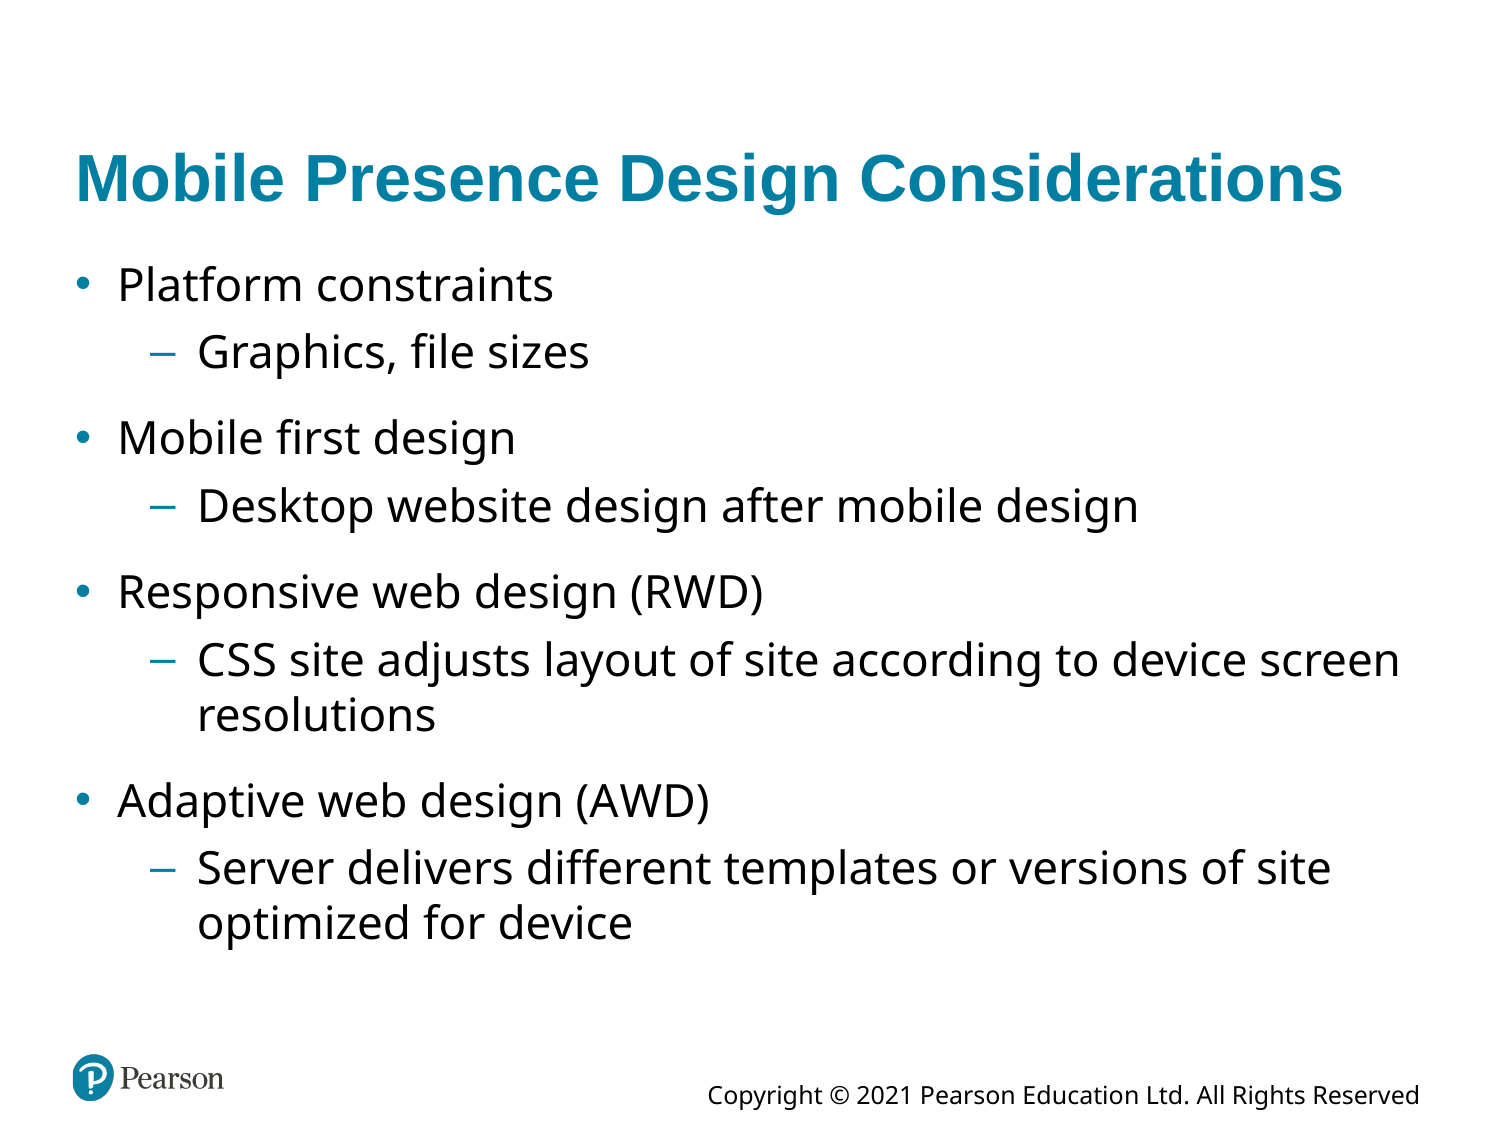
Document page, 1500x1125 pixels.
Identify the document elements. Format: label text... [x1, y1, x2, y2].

picture [72, 1054, 88, 1070]
picture [72, 1087, 83, 1101]
picture [98, 1054, 224, 1101]
title Mobile Presence Design Considerations [75, 35, 1425, 216]
list Platform constraints Graphics, file sizes Mobile first design Desktop website design after mobile design Responsive web design (R W D) C S S site adjusts layout of site according to device screen resolutions Adaptive web design (A W D) Server delivers different templates or versions of site optimized for device [75, 255, 1425, 983]
picture [80, 1063, 106, 1088]
